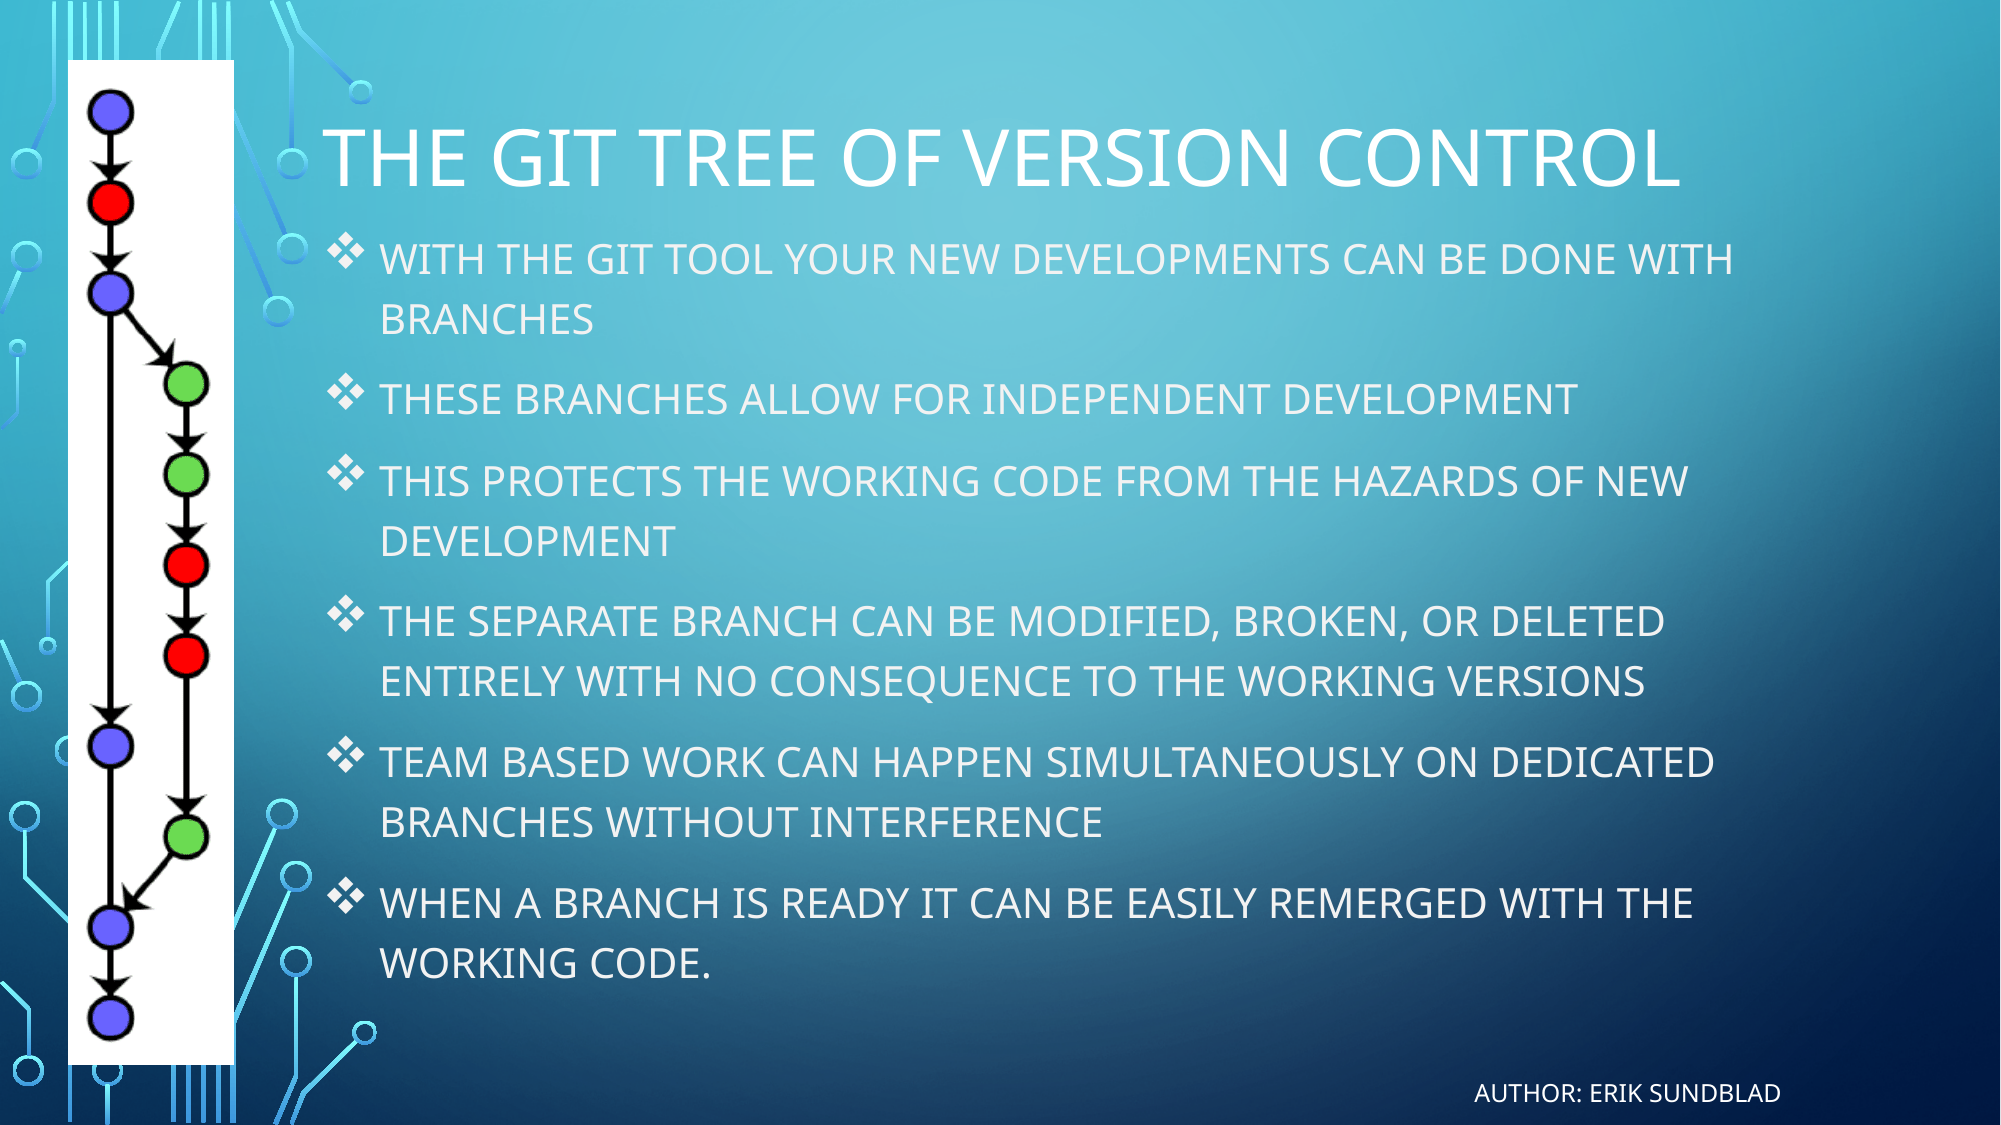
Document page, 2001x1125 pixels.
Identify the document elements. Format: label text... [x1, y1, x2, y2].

subtitle With the git tool your new developments can be done with branches These branches allow for independent development This protects the working code from the hazards of new development The separate branch can be modified, broken, or deleted entirely with no consequence to the working versions Team based work can happen simultaneously on dedicated branches without interference When a branch is ready it can be easily remerged with the working code. [307, 215, 1750, 1027]
picture [67, 59, 234, 1066]
title The GIT tree of Version control [307, 60, 1750, 212]
footer Author: Erik Sundblad [1159, 1047, 2000, 1108]
